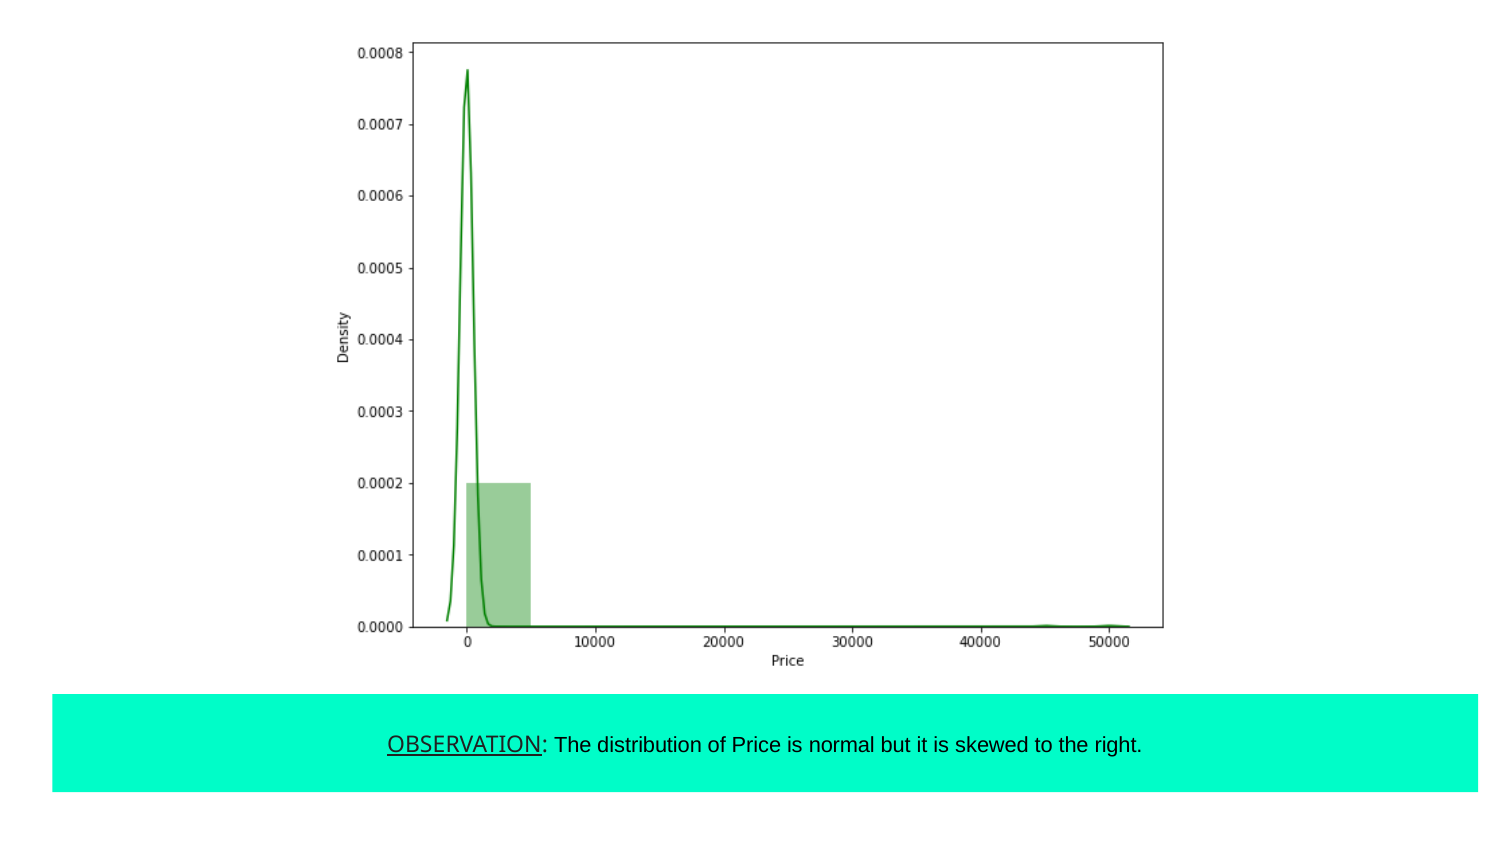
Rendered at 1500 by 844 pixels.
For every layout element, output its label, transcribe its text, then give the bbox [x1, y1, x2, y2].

list OBSERVATION: The distribution of Price is normal but it is skewed to the right. [52, 694, 1479, 793]
picture [328, 32, 1172, 678]
